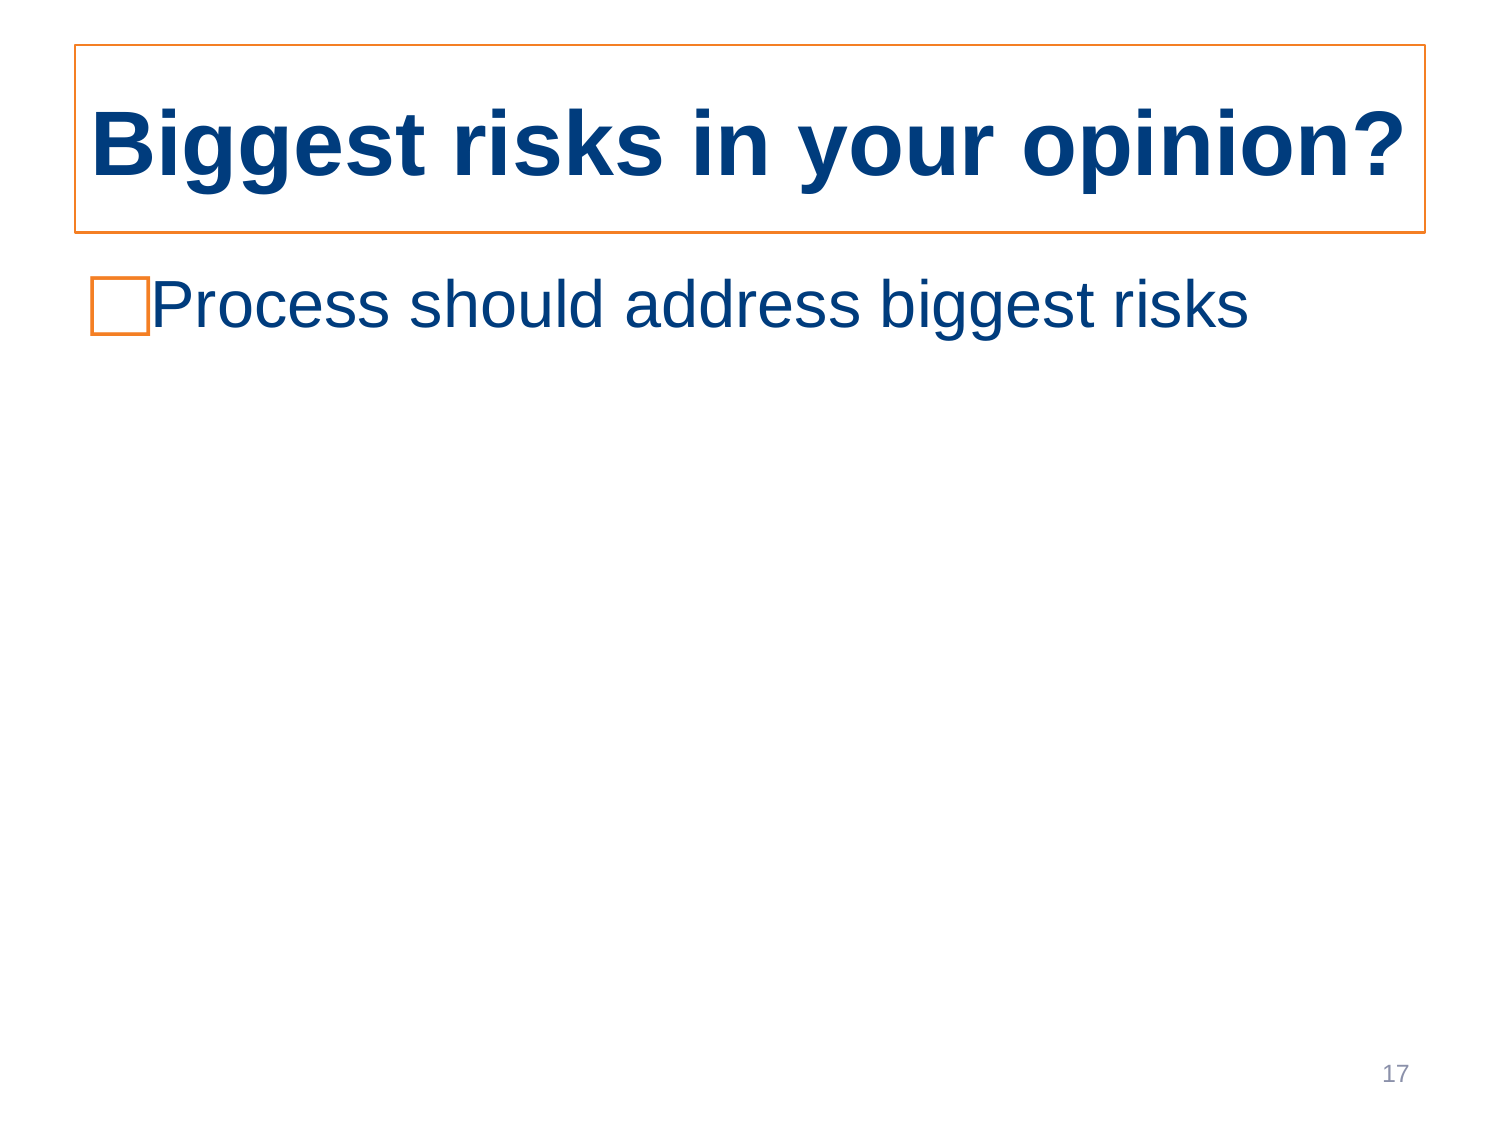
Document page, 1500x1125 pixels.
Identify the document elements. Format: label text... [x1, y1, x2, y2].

title Biggest risks in your opinion? [74, 44, 1426, 234]
list Process should address biggest risks [75, 262, 1425, 1038]
slide_number 17 [1074, 1042, 1425, 1103]
